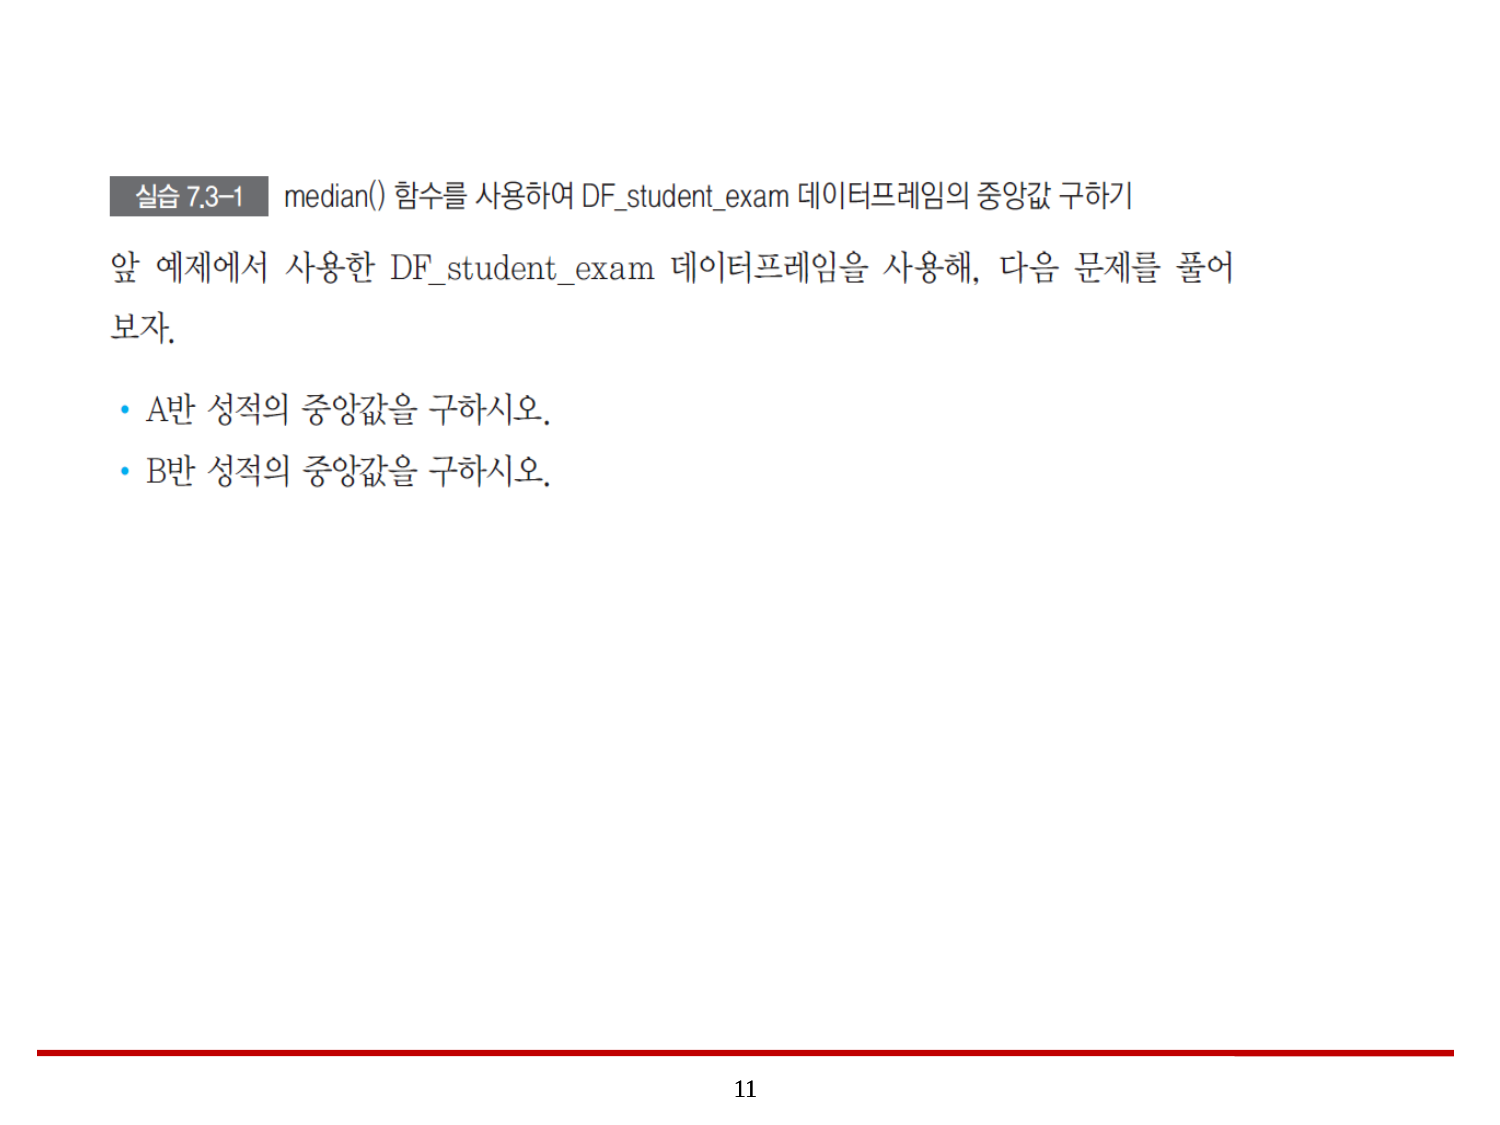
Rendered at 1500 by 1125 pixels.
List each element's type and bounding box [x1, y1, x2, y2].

list [99, 162, 1351, 537]
